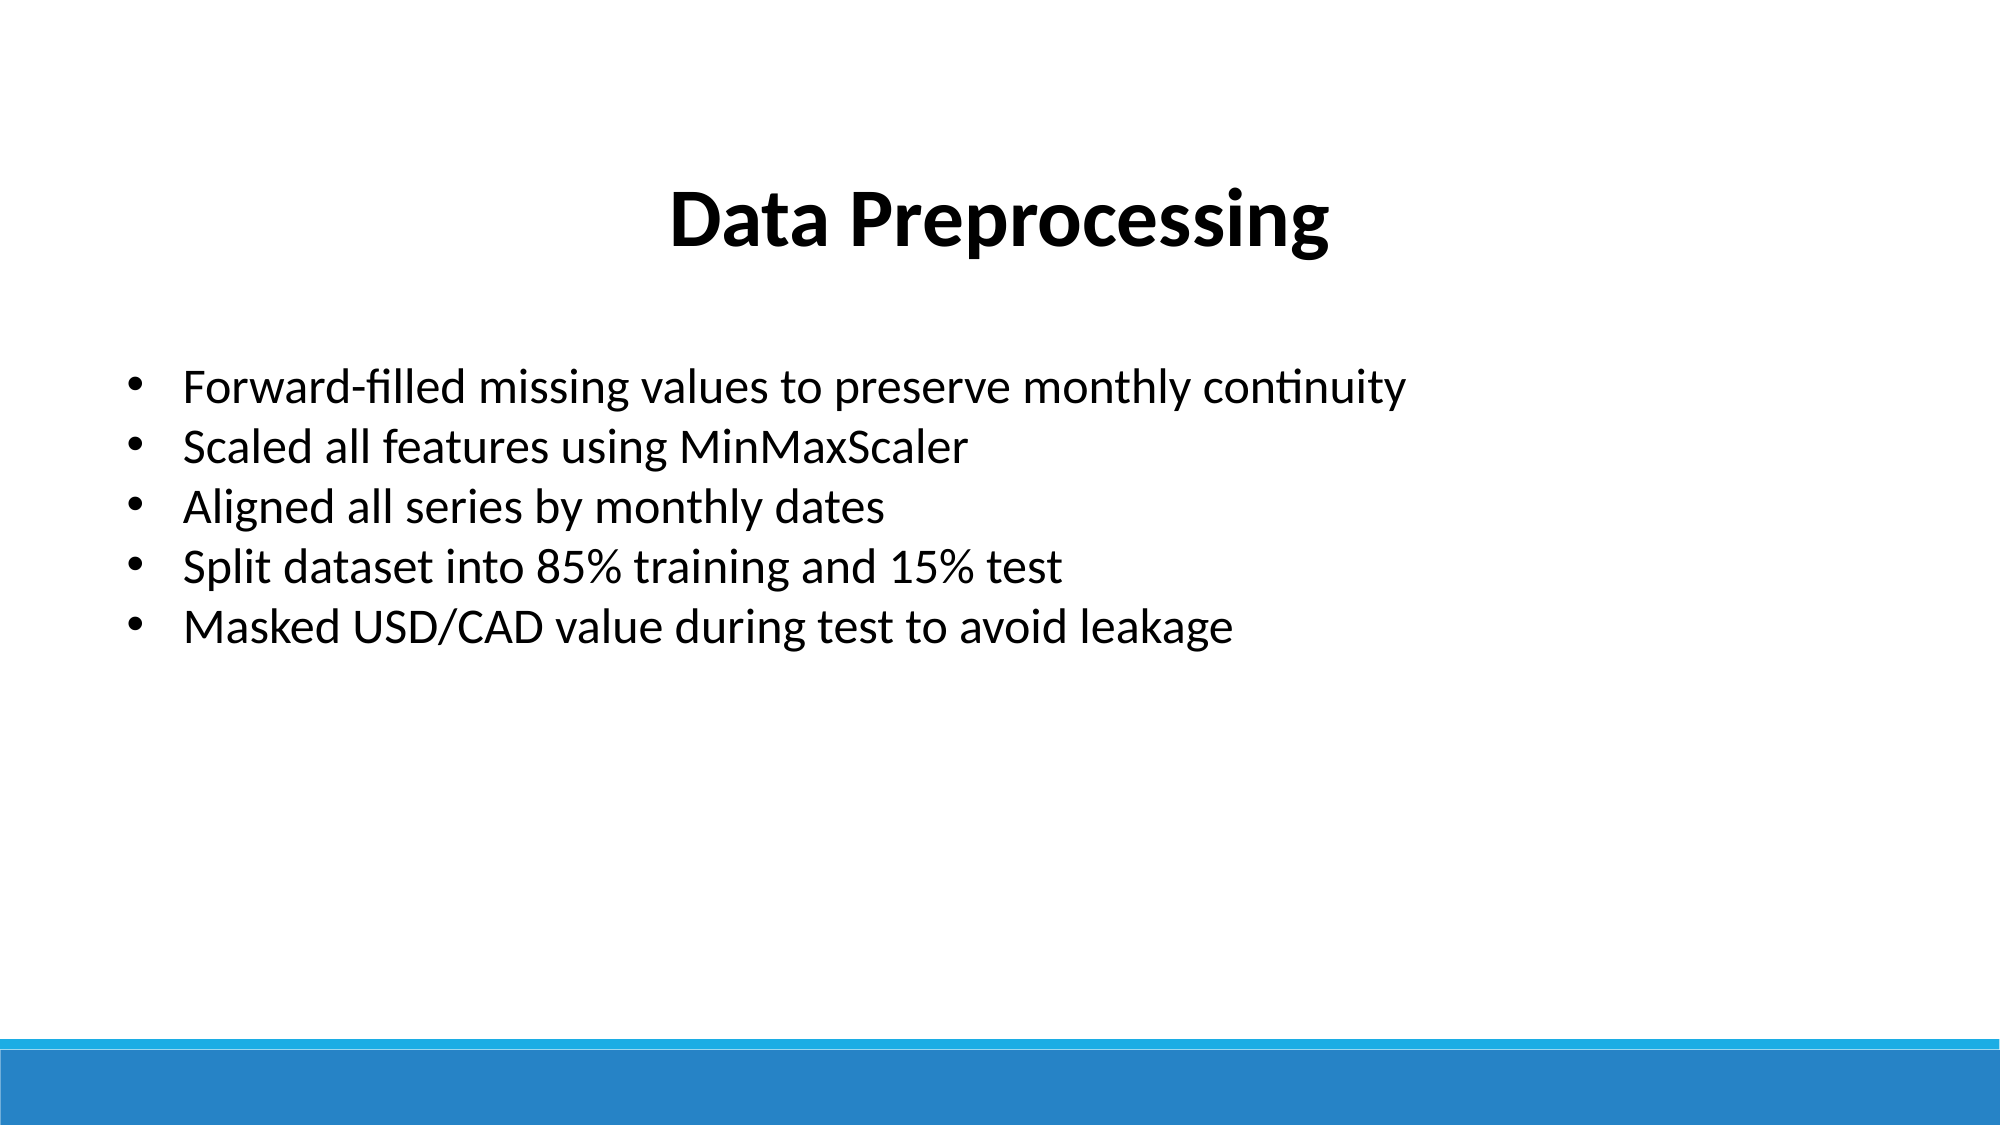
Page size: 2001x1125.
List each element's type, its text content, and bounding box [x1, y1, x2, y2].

text_box Data Preprocessing Forward-filled missing values to preserve monthly continuity Scaled all features using MinMaxScaler Aligned all series by monthly dates Split dataset into 85% training and 15% test Masked USD/CAD value during test to avoid leakage [111, 155, 1888, 661]
